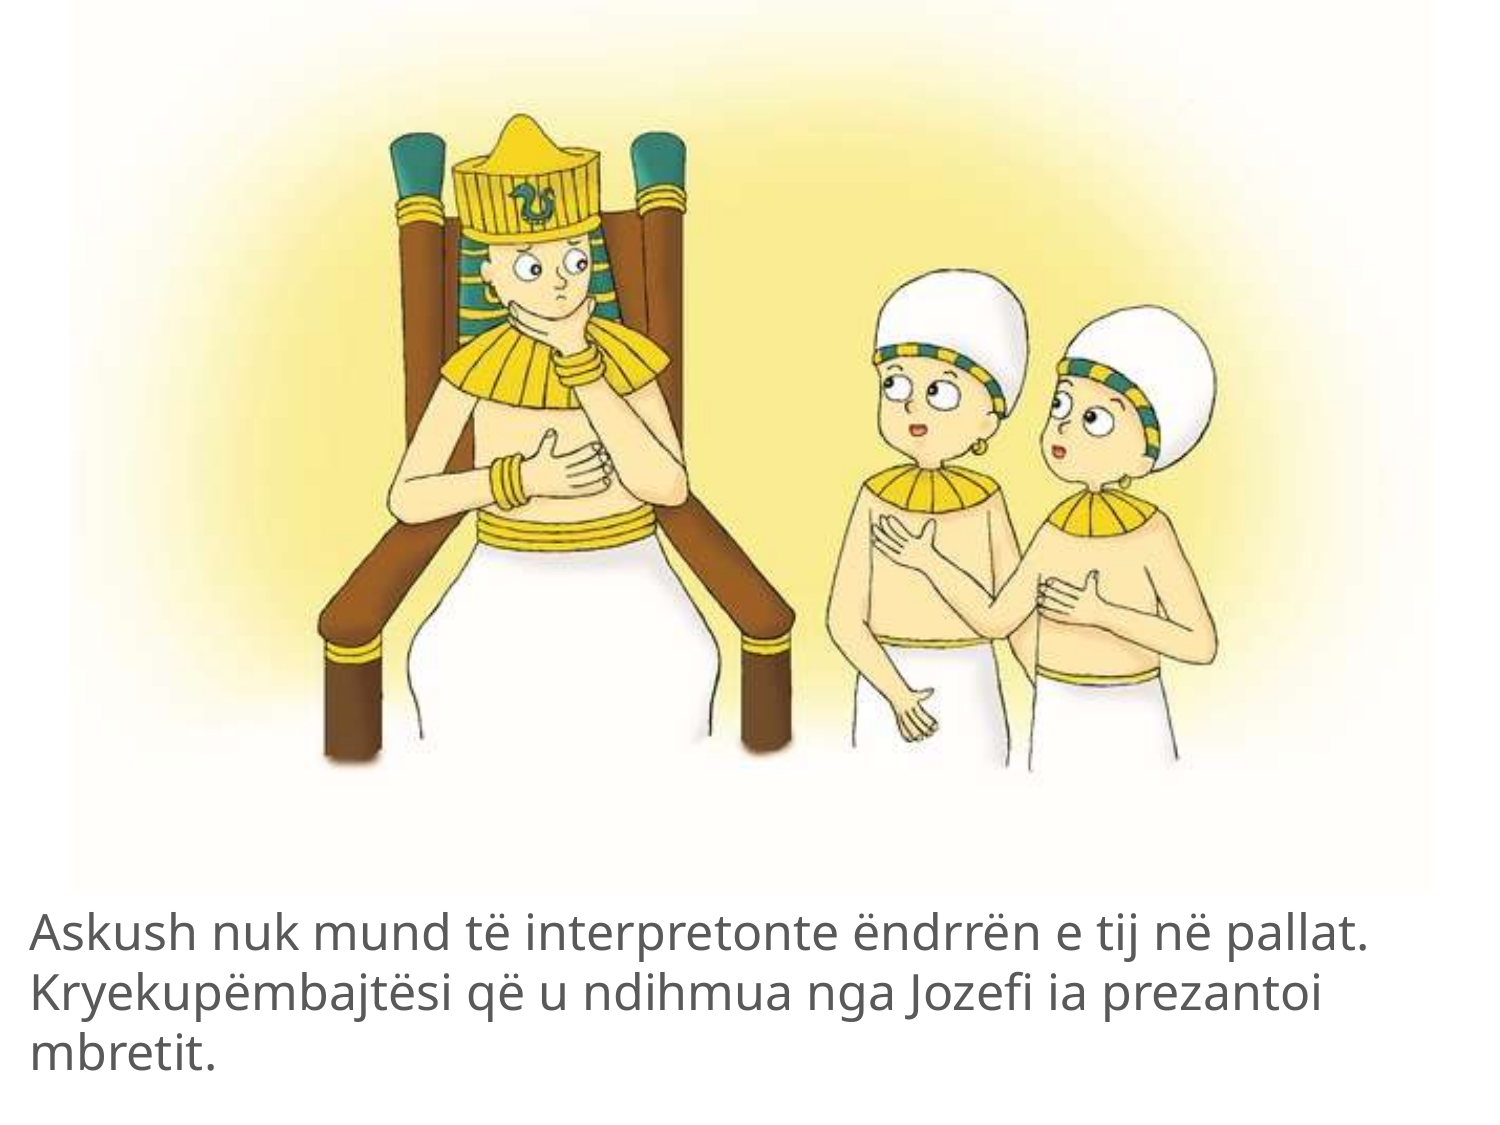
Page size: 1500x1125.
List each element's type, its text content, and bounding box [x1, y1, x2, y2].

picture [69, 0, 1435, 894]
text_box Askush nuk mund të interpretonte ëndrrën e tij në pallat. Kryekupëmbajtësi që u ndihmua nga Jozefi ia prezantoi mbretit. [14, 893, 1486, 1088]
